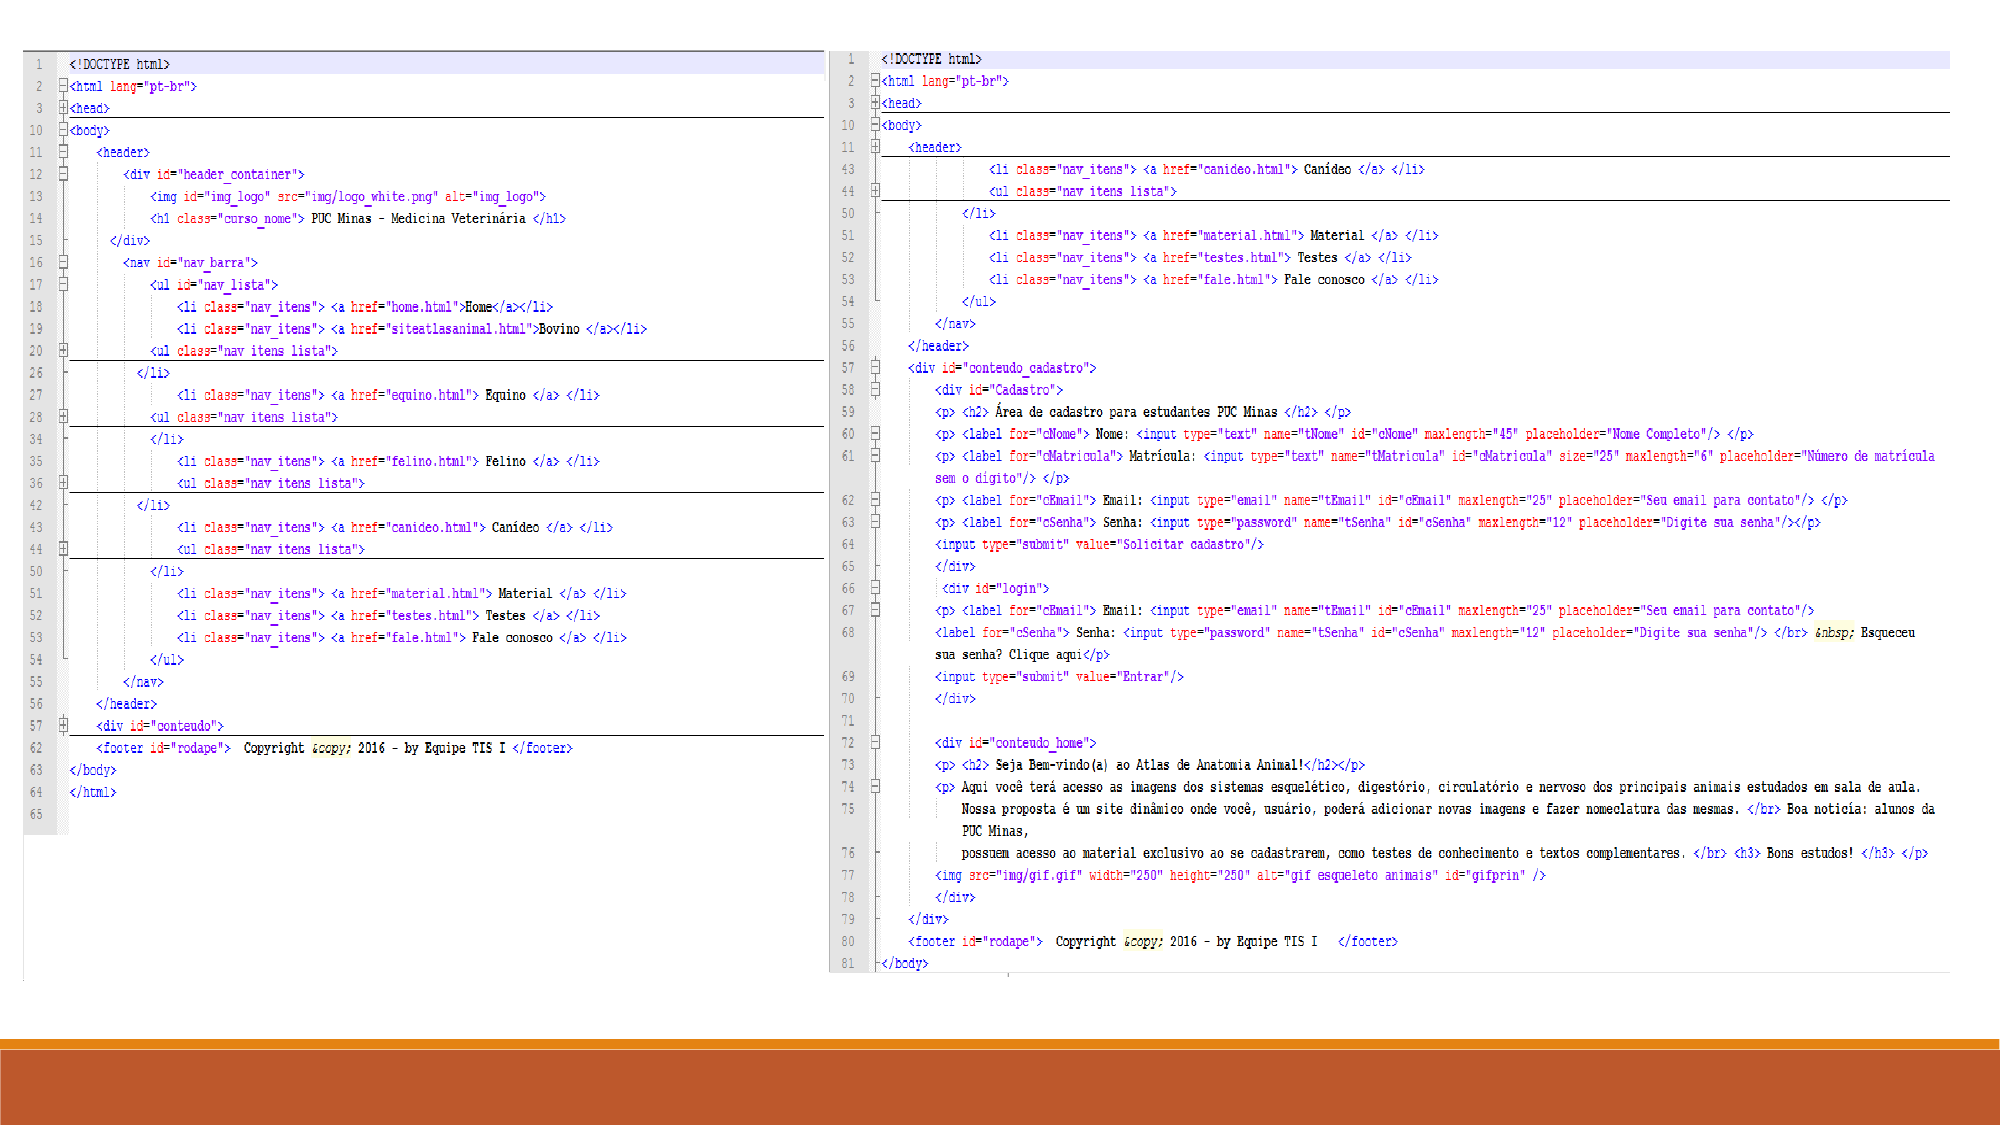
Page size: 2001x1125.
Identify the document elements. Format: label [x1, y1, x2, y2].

picture [22, 49, 1959, 1006]
